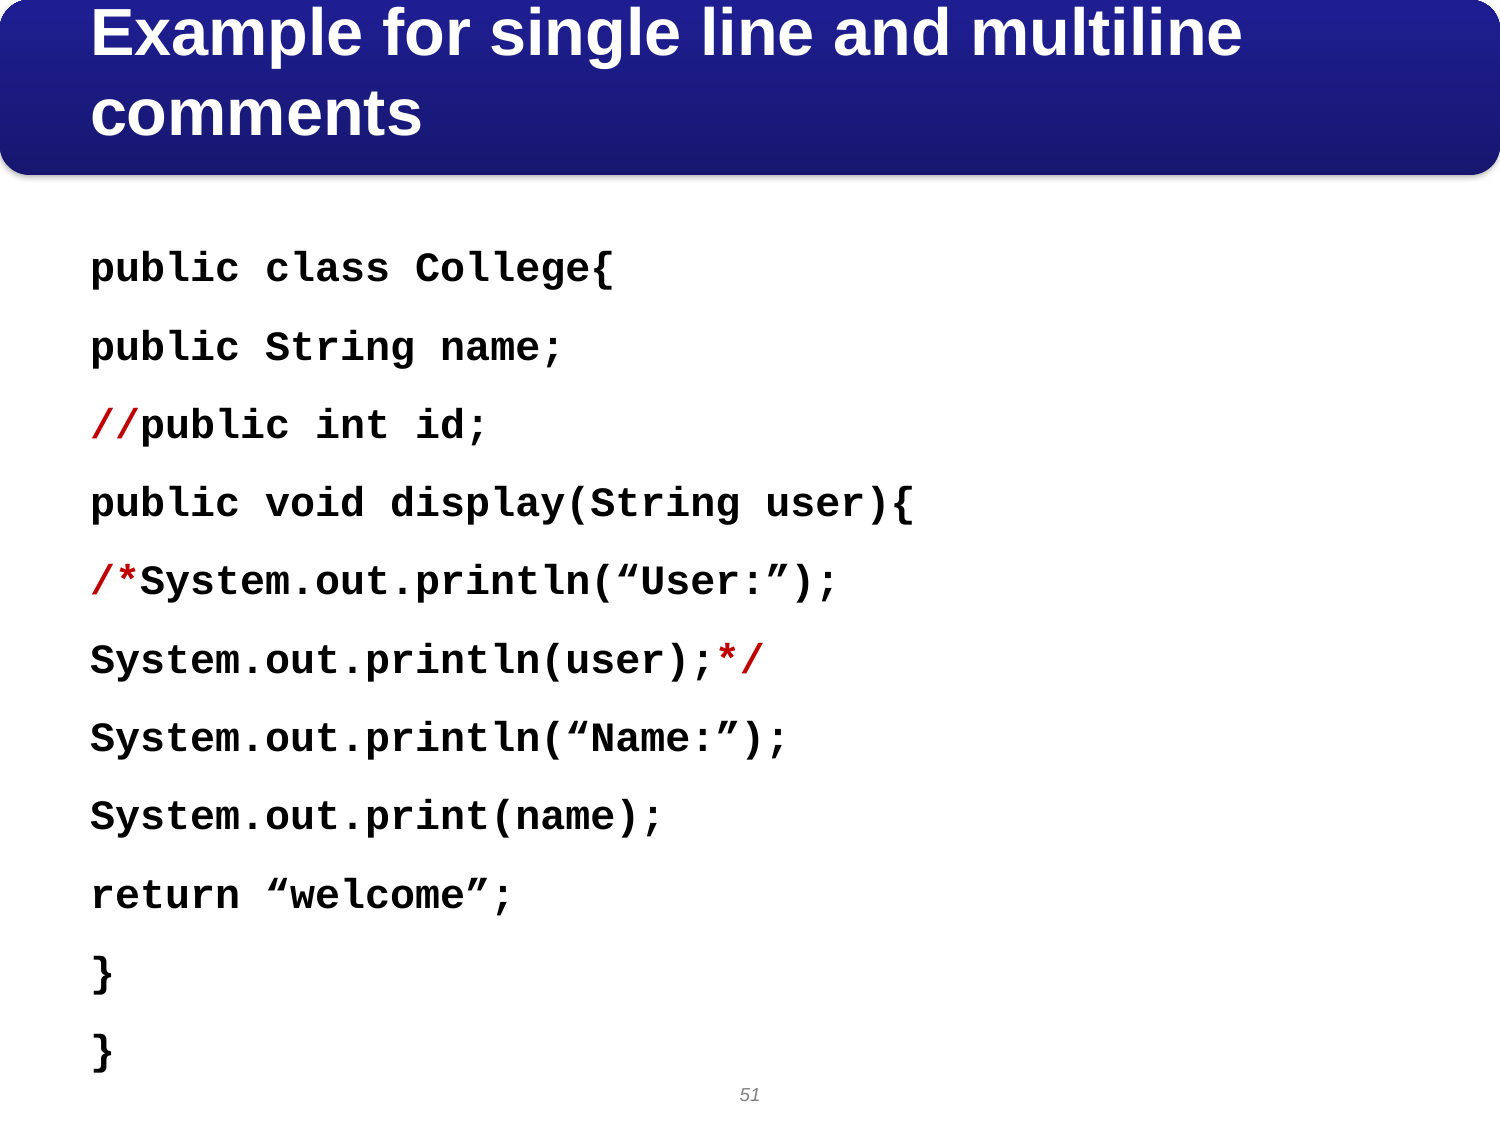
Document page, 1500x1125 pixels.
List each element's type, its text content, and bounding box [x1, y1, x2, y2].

title Example for single line and multiline comments [74, 0, 1426, 138]
list public class College{ public String name; //public int id; public void display(String user){ /*System.out.println(“User:”); System.out.println(user);*/ System.out.println(“Name:”); System.out.print(name); return “welcome”; } } [74, 212, 1426, 1063]
slide_number 51 [574, 1074, 926, 1115]
